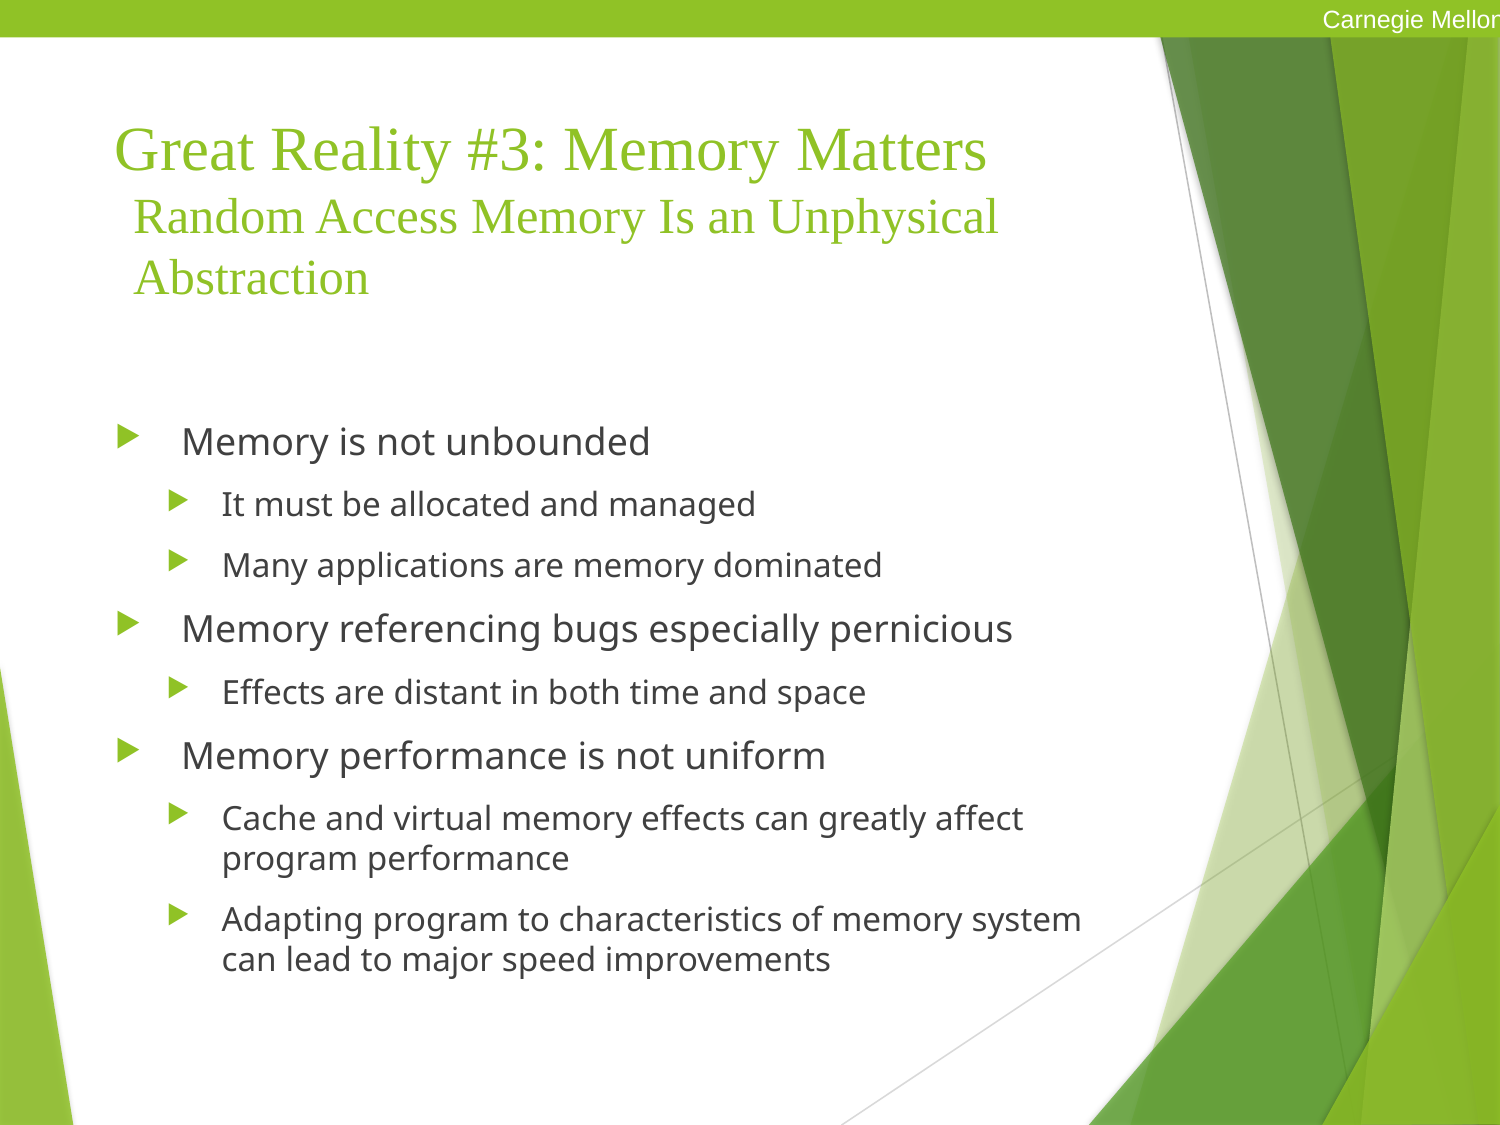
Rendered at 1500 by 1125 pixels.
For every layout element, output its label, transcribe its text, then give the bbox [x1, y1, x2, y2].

list Memory is not unbounded It must be allocated and managed Many applications are memory dominated Memory referencing bugs especially pernicious Effects are distant in both time and space Memory performance is not uniform Cache and virtual memory effects can greatly affect program performance Adapting program to characteristics of memory system can lead to major speed improvements [99, 354, 1142, 992]
text_box Carnegie Mellon [1322, 3, 1500, 33]
text_box [0, 0, 1500, 38]
title Great Reality #3: Memory Matters Random Access Memory Is an Unphysical Abstraction [99, 99, 1142, 317]
